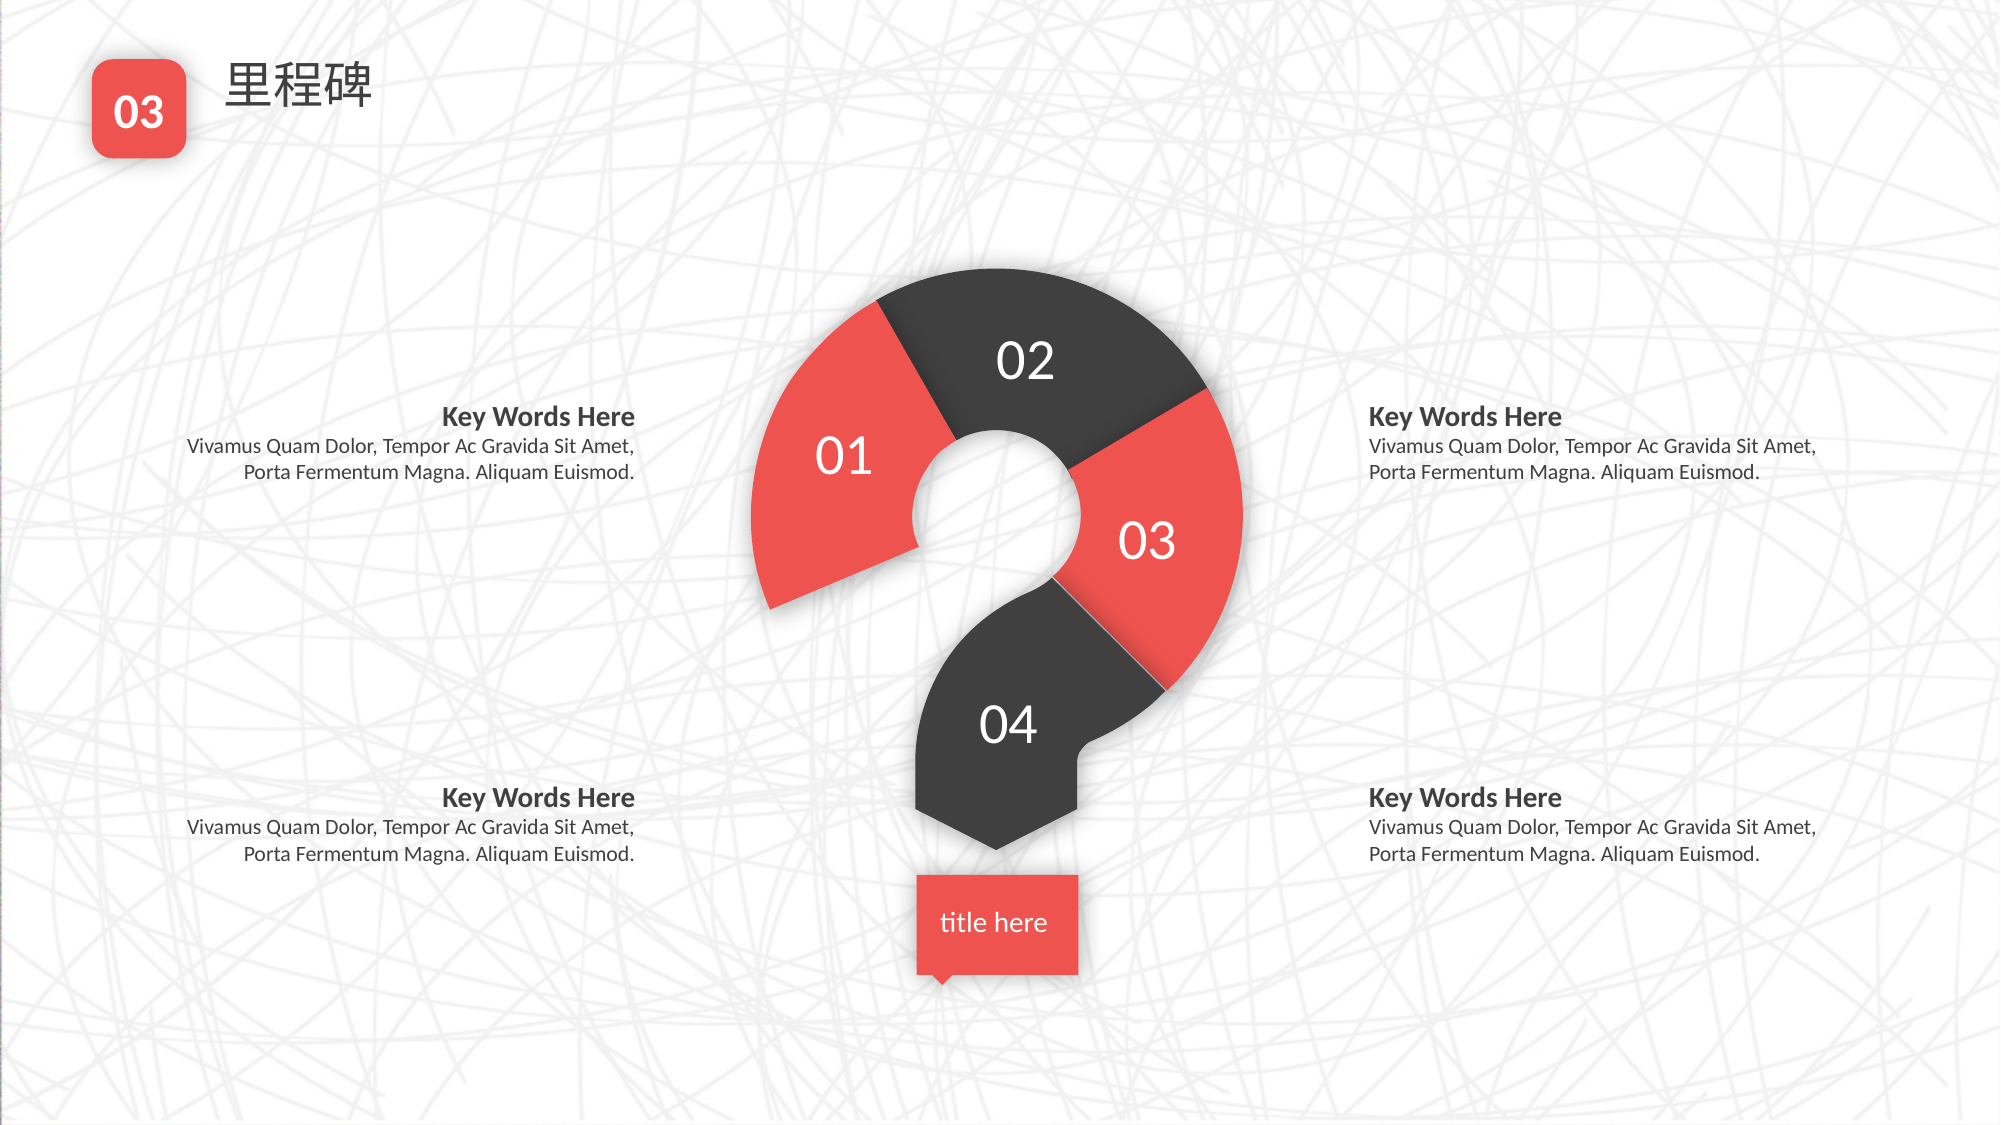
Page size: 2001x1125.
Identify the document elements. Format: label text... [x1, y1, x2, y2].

text_box Key Words Here Vivamus Quam Dolor, Tempor Ac Gravida Sit Amet, Porta Fermentum Magna. Aliquam Euismod. [152, 354, 651, 492]
picture [0, 0, 2001, 1125]
text_box [1059, 386, 1244, 681]
text_box [749, 299, 958, 611]
text_box [887, 267, 1203, 464]
text_box 04 [955, 678, 1062, 763]
text_box 03 [90, 58, 188, 160]
text_box 01 [791, 409, 898, 494]
text_box [915, 873, 1080, 987]
text_box 里程碑 [207, 30, 749, 137]
text_box [914, 576, 1167, 852]
text_box title here [925, 895, 1063, 946]
text_box Key Words Here Vivamus Quam Dolor, Tempor Ac Gravida Sit Amet, Porta Fermentum Magna. Aliquam Euismod. [1354, 354, 1853, 492]
text_box 02 [973, 313, 1080, 399]
text_box Key Words Here Vivamus Quam Dolor, Tempor Ac Gravida Sit Amet, Porta Fermentum Magna. Aliquam Euismod. [152, 735, 651, 874]
text_box 03 [1094, 494, 1201, 579]
text_box Key Words Here Vivamus Quam Dolor, Tempor Ac Gravida Sit Amet, Porta Fermentum Magna. Aliquam Euismod. [1354, 735, 1853, 874]
